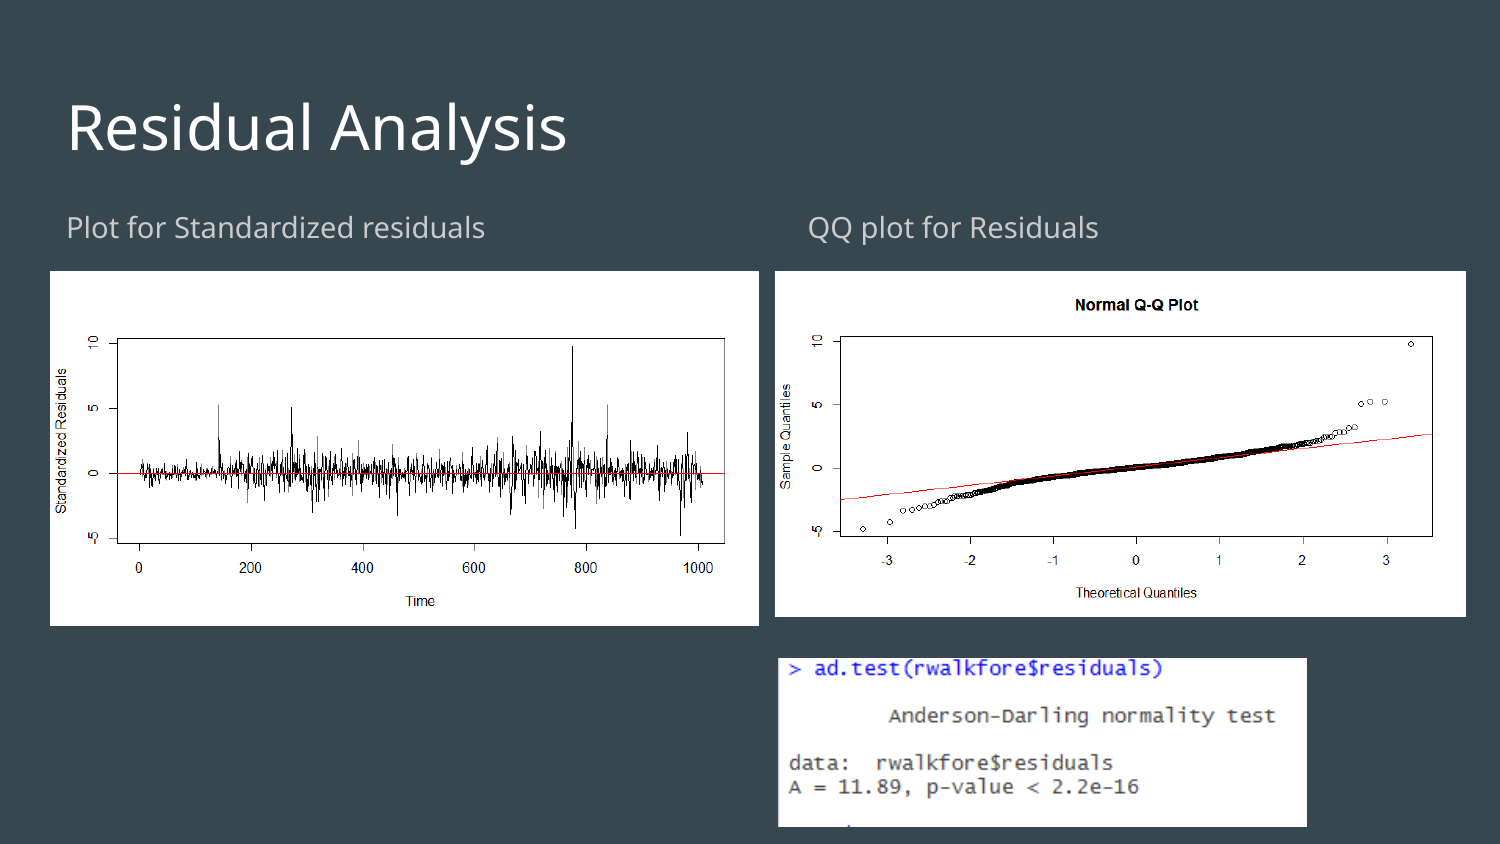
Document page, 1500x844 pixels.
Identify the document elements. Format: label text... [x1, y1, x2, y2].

title Residual Analysis [51, 72, 1449, 167]
list QQ plot for Residuals [792, 189, 1449, 269]
picture [778, 658, 1308, 827]
list Plot for Standardized residuals [51, 189, 708, 269]
picture [49, 270, 760, 627]
picture [775, 270, 1466, 617]
